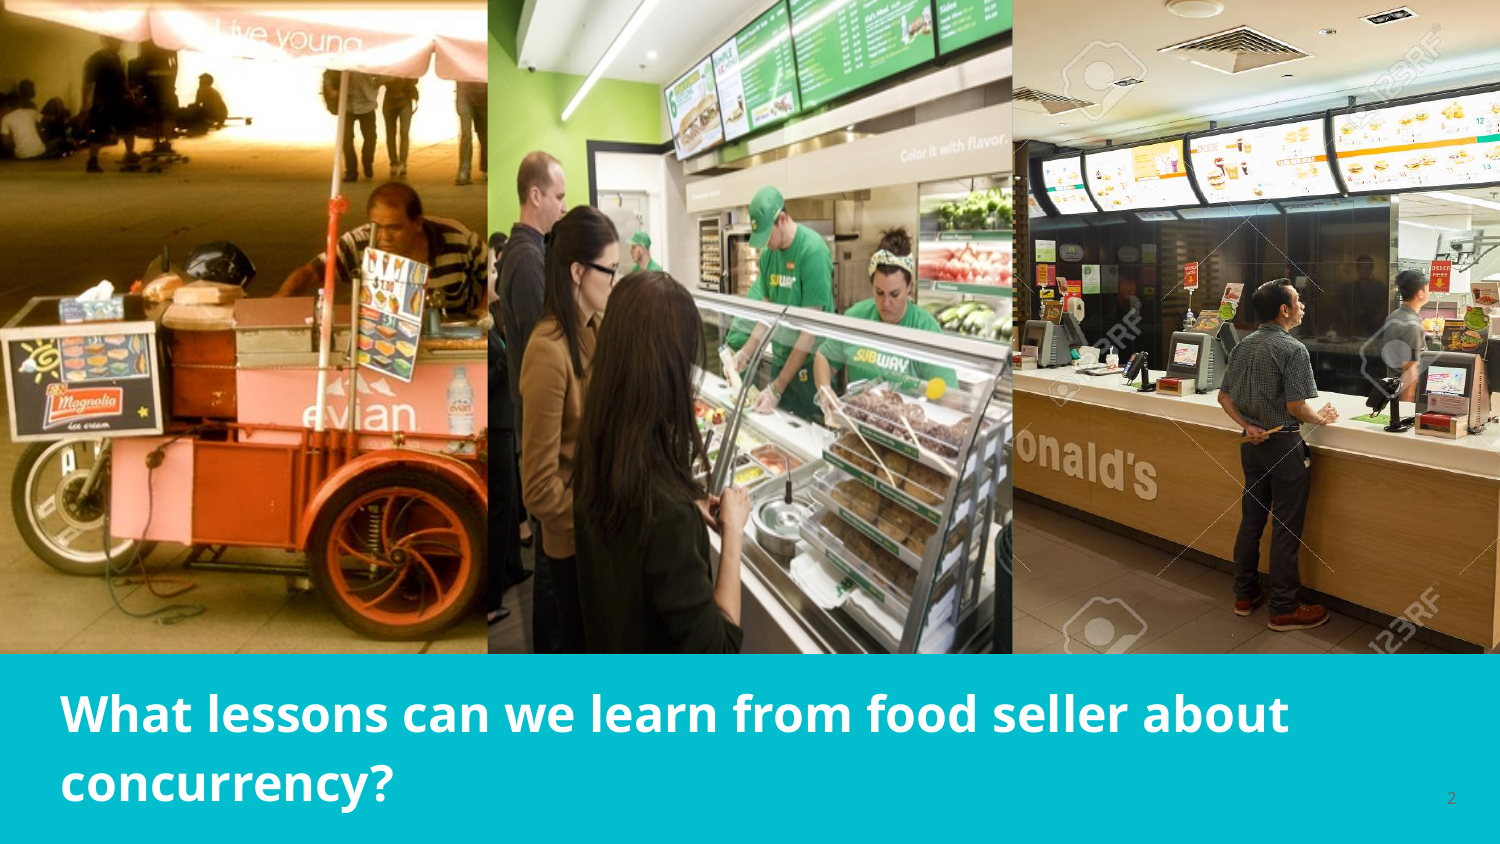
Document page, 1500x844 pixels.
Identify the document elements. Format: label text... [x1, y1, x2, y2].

slide_number 2 [1381, 766, 1472, 832]
picture [0, 0, 1500, 654]
text_box What lessons can we learn from food seller about concurrency? [48, 662, 1427, 767]
